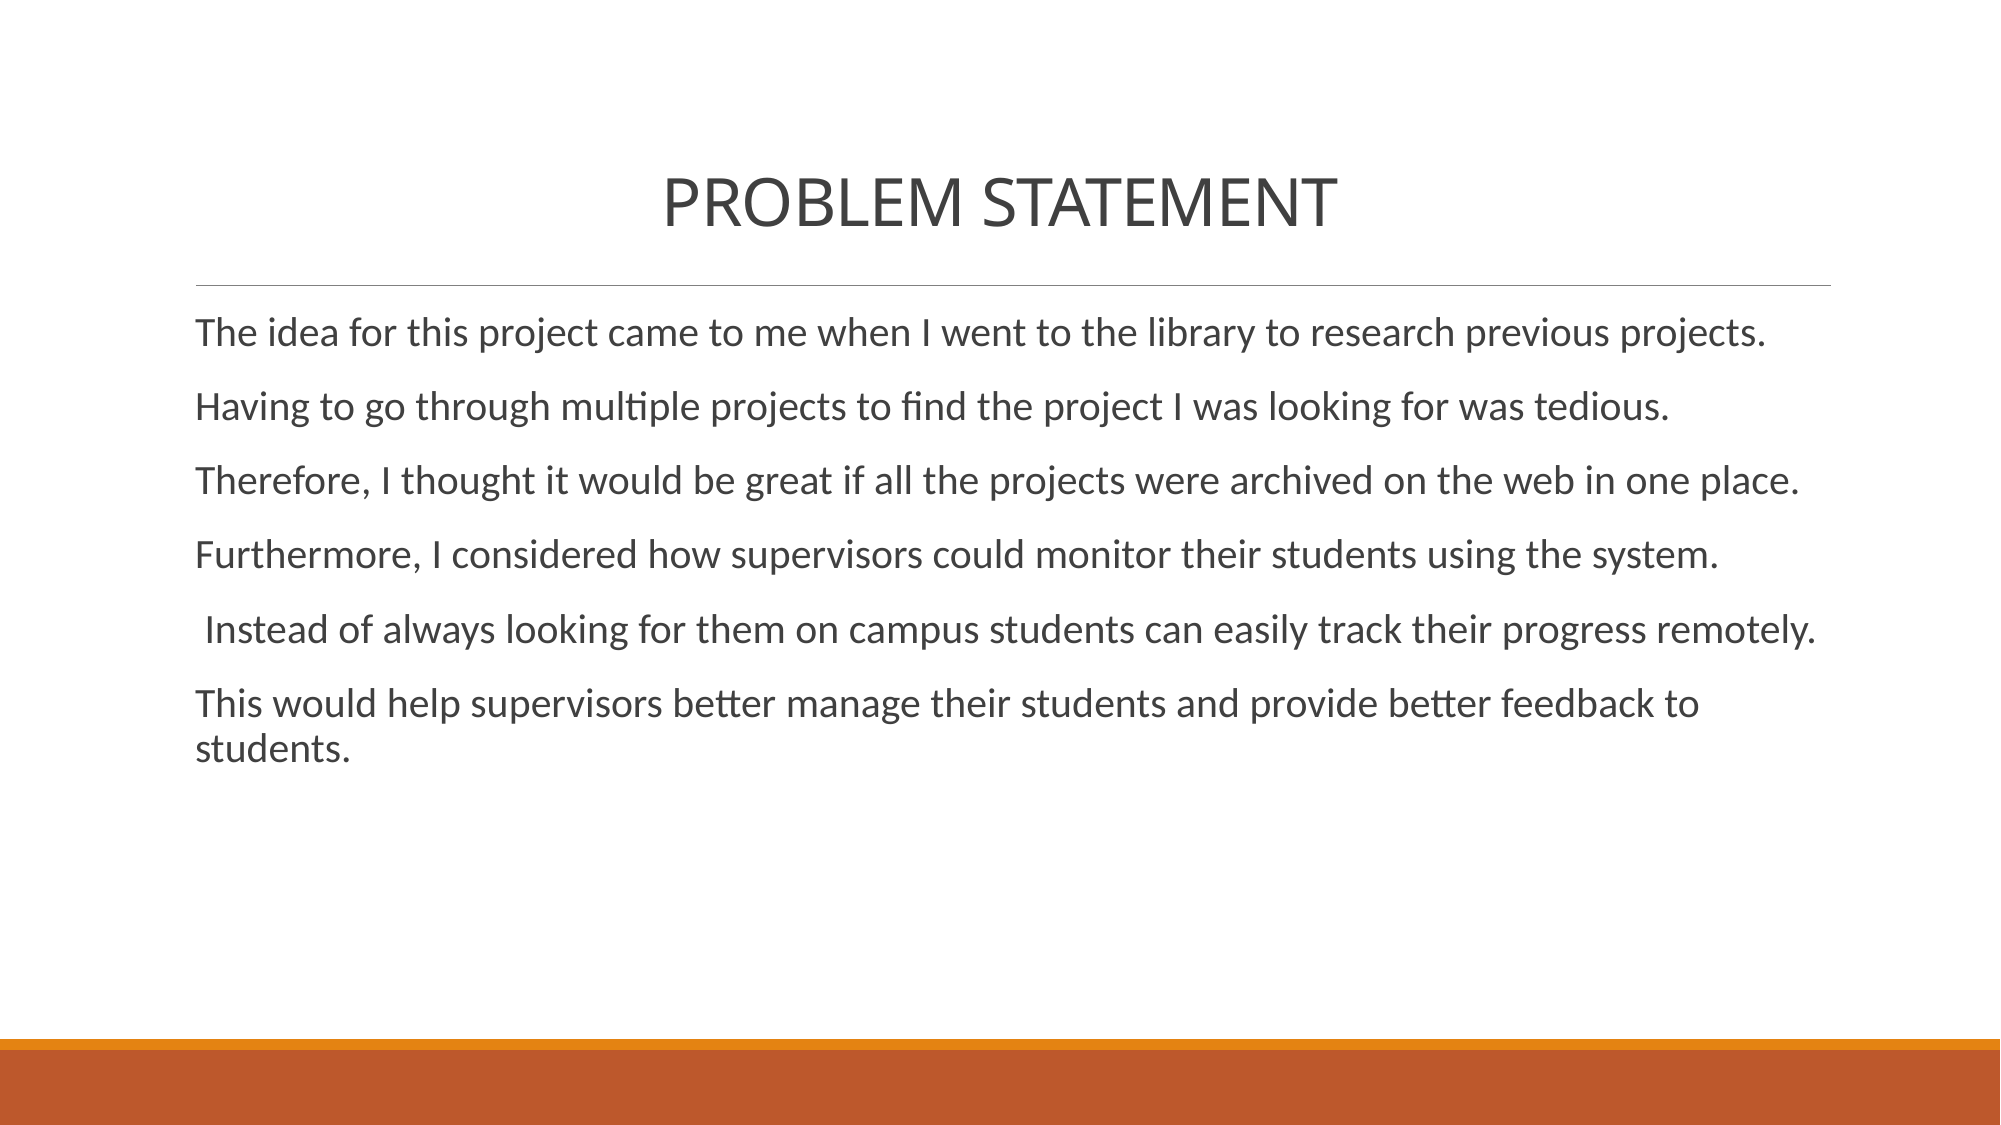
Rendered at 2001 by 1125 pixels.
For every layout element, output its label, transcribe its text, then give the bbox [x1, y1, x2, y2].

list The idea for this project came to me when I went to the library to research previous projects. Having to go through multiple projects to find the project I was looking for was tedious. Therefore, I thought it would be great if all the projects were archived on the web in one place. Furthermore, I considered how supervisors could monitor their students using the system. Instead of always looking for them on campus students can easily track their progress remotely. This would help supervisors better manage their students and provide better feedback to students. [180, 302, 1830, 963]
title PROBLEM STATEMENT [95, 115, 1905, 248]
